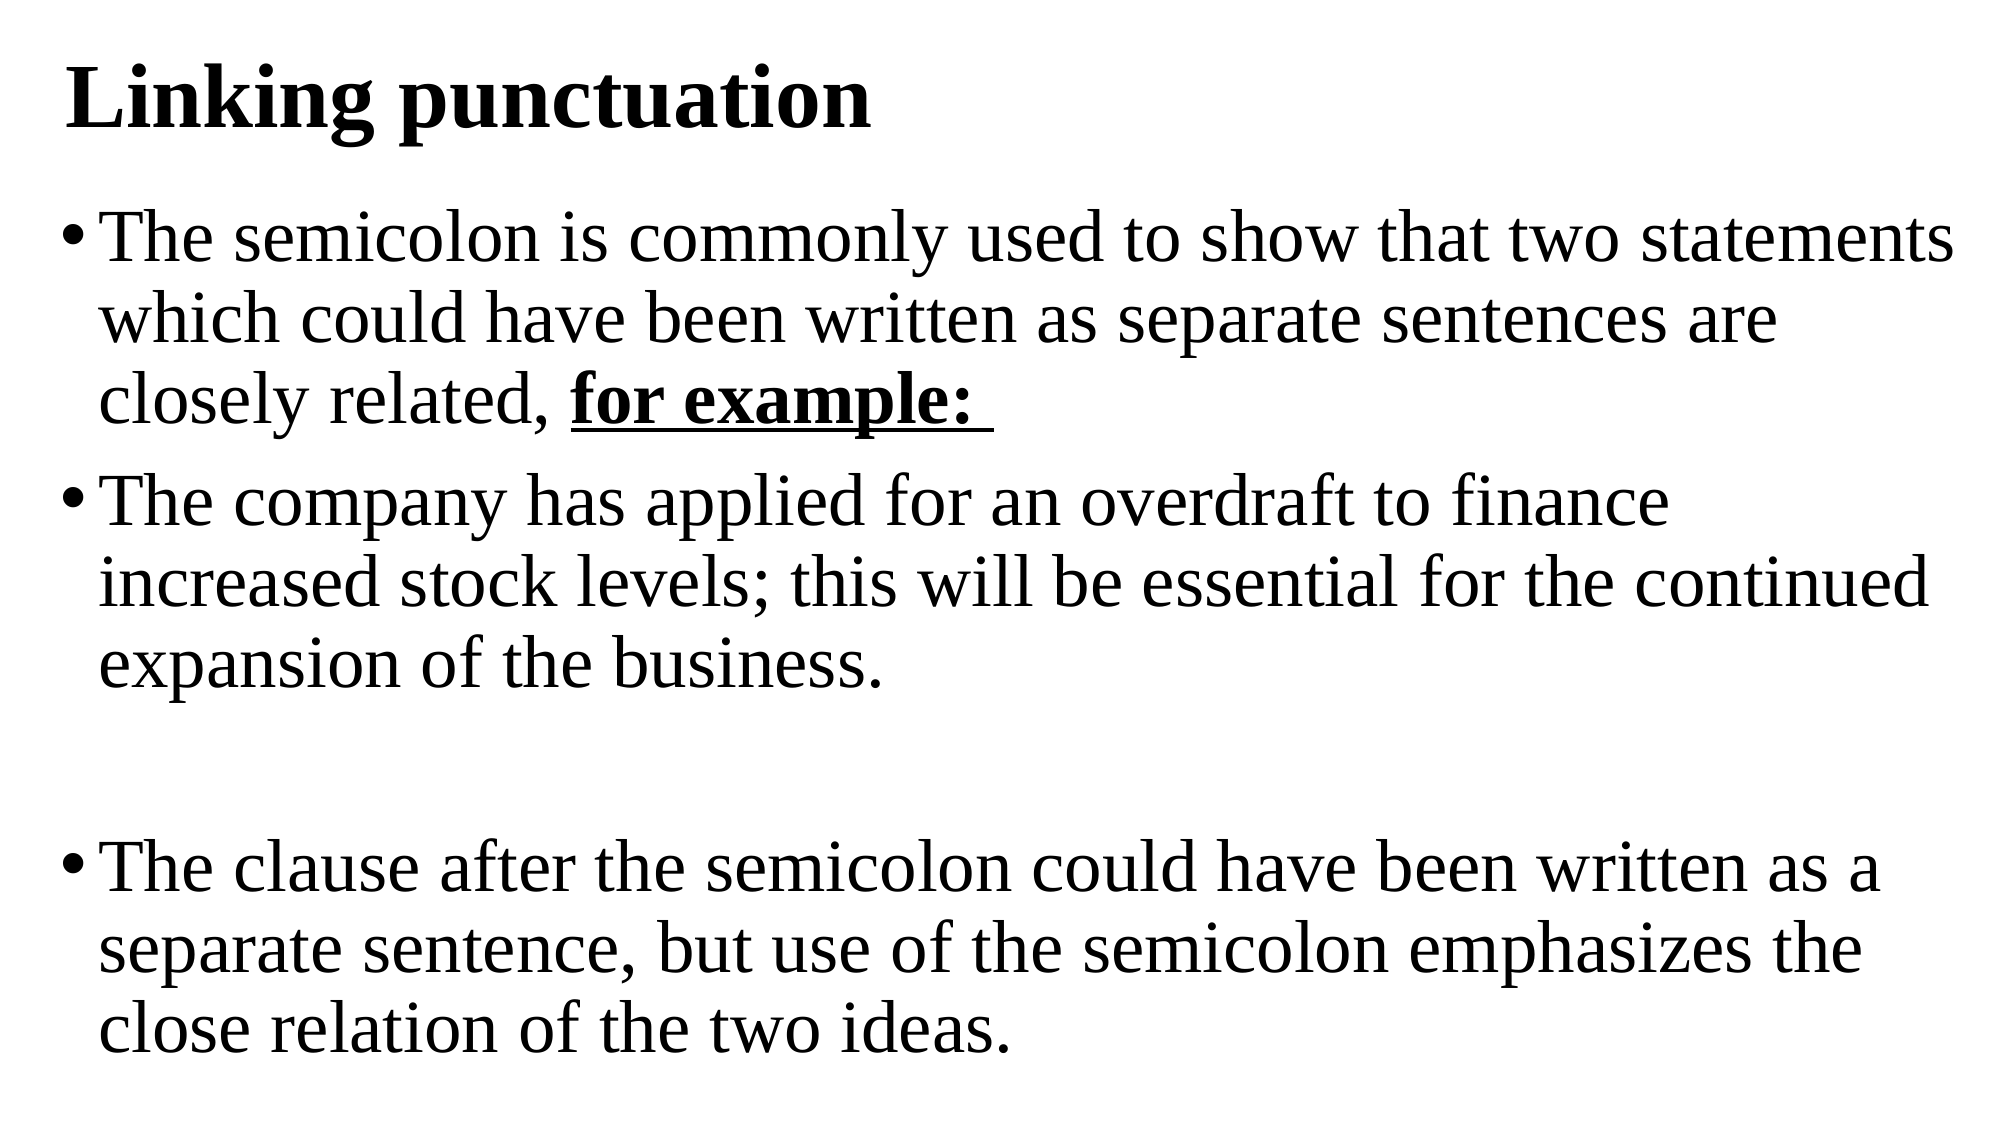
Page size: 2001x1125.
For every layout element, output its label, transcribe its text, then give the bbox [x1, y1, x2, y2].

list The semicolon is commonly used to show that two statements which could have been written as separate sentences are closely related, for example: The company has applied for an overdraft to finance increased stock levels; this will be essential for the continued expansion of the business. The clause after the semicolon could have been written as a separate sentence, but use of the semicolon emphasizes the close relation of the two ideas. [45, 189, 1975, 1100]
title Linking punctuation [50, 16, 1775, 180]
